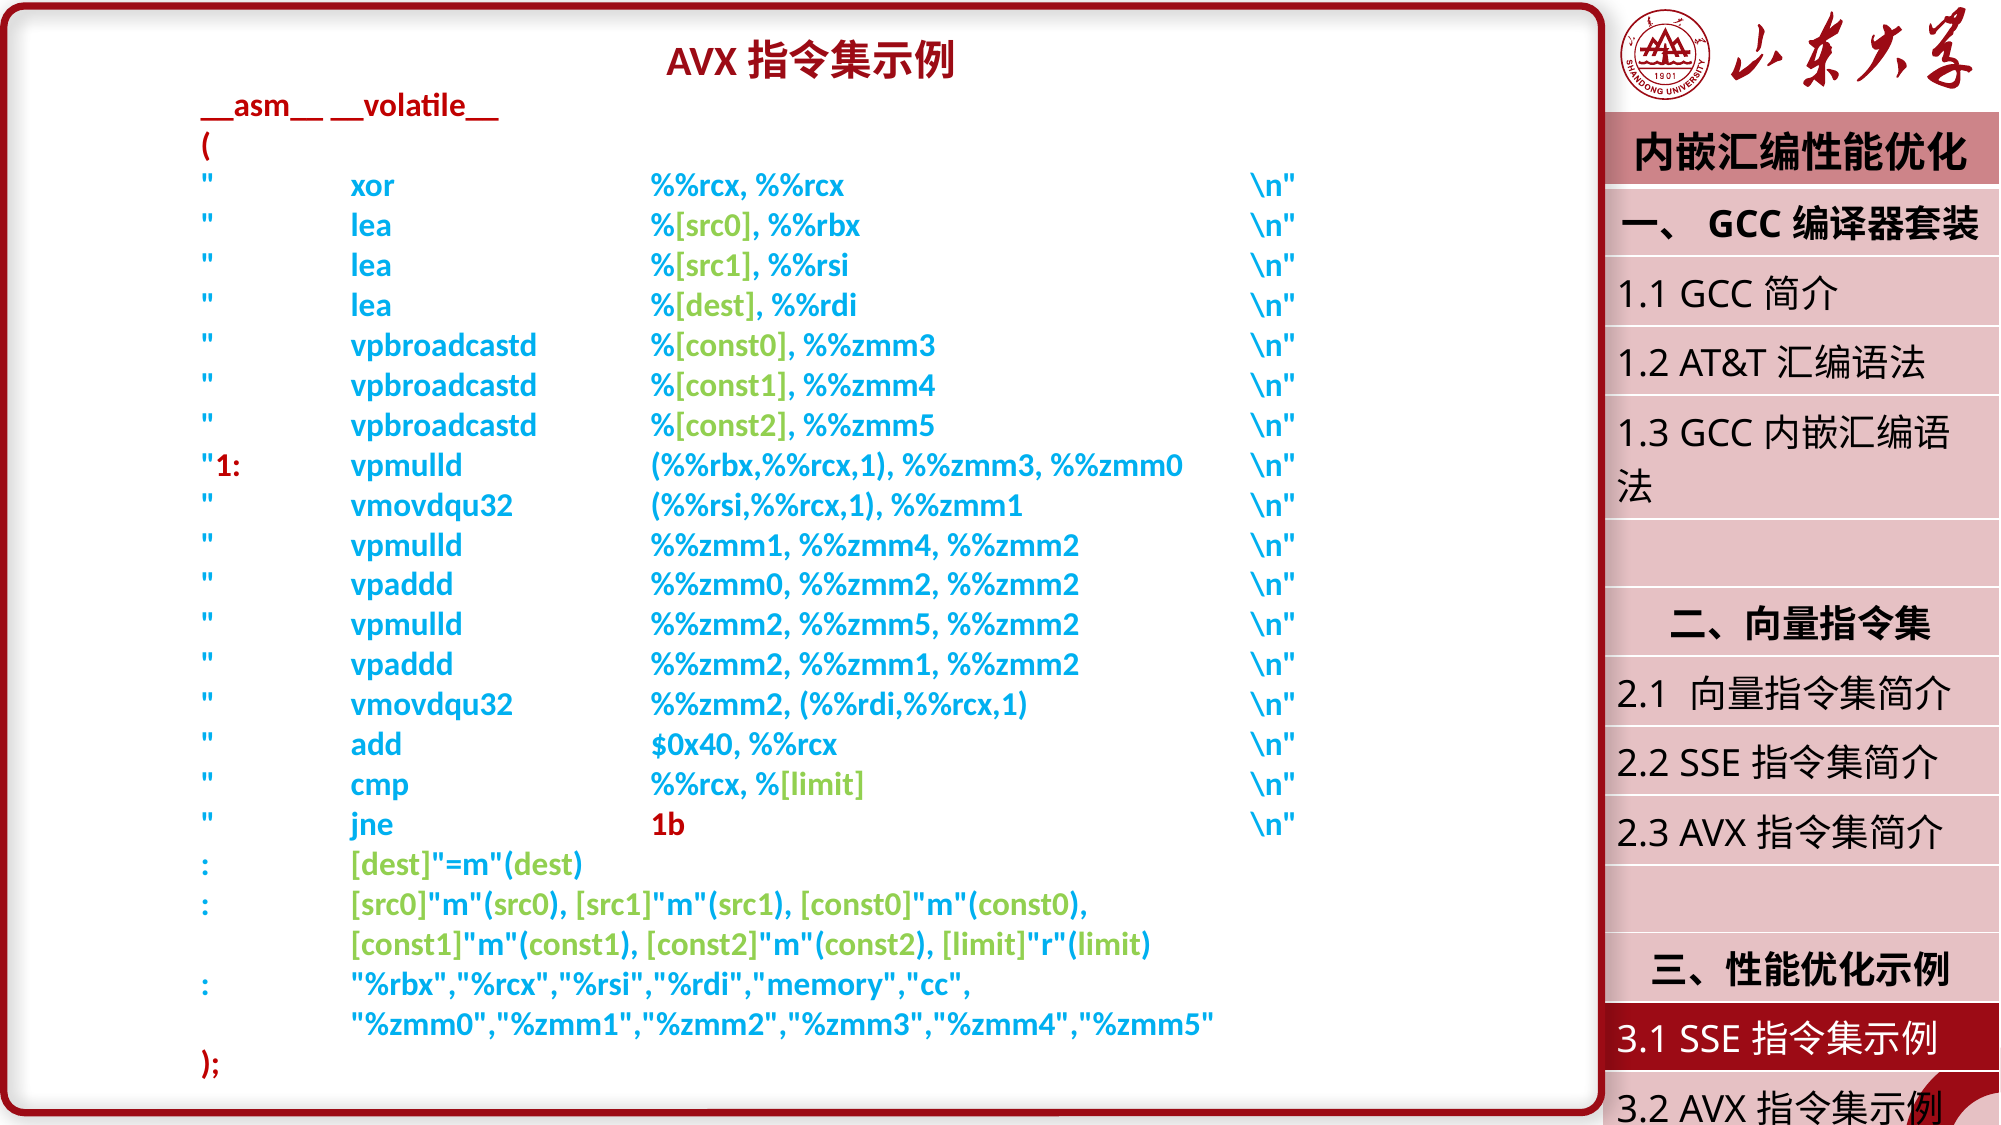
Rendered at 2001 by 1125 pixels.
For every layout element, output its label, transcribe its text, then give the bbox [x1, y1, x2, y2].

table_cell 2.3 AVX指令集简介 [1619, 796, 1999, 864]
table_cell 3.1 SSE指令集示例 [1619, 1003, 1999, 1070]
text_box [1620, 5, 1977, 100]
text_box AVX指令集示例 __asm__ __volatile__ ( " xor %%rcx, %%rcx \n" " lea %[src0], %%rbx \n" " lea %[src1], %%rsi \n" " lea %[dest], %%rdi \n" " vpbroadcastd %[const0], %%zmm3 \n" " vpbroadcastd %[const1], %%zmm4 \n" " vpbroadcastd %[const2], %%zmm5 \n" "1: vpmulld (%%rbx,%%rcx,1), %%zmm3, %%zmm0 \n" " vmovdqu32 (%%rsi,%%rcx,1), %%zmm1 \n" " vpmulld %%zmm1, %%zmm4, %%zmm2 \n" " vpaddd %%zmm0, %%zmm2, %%zmm2 \n" " vpmulld %%zmm2, %%zmm5, %%zmm2 \n" " vpaddd %%zmm2, %%zmm1, %%zmm2 \n" " vmovdqu32 %%zmm2, (%%rdi,%%rcx,1) \n" " add $0x40, %%rcx \n" " cmp %%rcx, %[limit] \n" " jne 1b \n" : [dest]"=m"(dest) : [src0]"m"(src0), [src1]"m"(src1), [const0]"m"(const0), [const1]"m"(const1), [const2]"m"(const2), [limit]"r"(limit) : "%rbx","%rcx","%rsi","%rdi","memory","cc", "%zmm0","%zmm1","%zmm2","%zmm3","%zmm4","%zmm5" ); [35, 26, 1587, 1089]
table_cell 1.2 AT&T汇编语法 [1618, 327, 1999, 394]
table_cell 1.1 GCC简介 [1618, 257, 1999, 325]
text_box [2, 4, 1603, 1114]
table_cell 2.2 SSE指令集简介 [1619, 727, 1999, 794]
table_header 内嵌汇编性能优化 [1618, 112, 1999, 184]
table_cell 一、GCC编译器套装 [1618, 189, 1999, 255]
table_cell [1619, 866, 1999, 932]
table_cell [1619, 520, 1999, 586]
table_cell 三、性能优化示例 [1619, 933, 1999, 1001]
table_cell 3.2 AVX指令集示例 [1603, 1072, 1999, 1125]
table_cell 1.3 GCC内嵌汇编语法 [1618, 396, 1999, 518]
table_cell 2.1 向量指令集简介 [1619, 657, 1999, 725]
table_cell 二、向量指令集 [1619, 588, 1999, 655]
